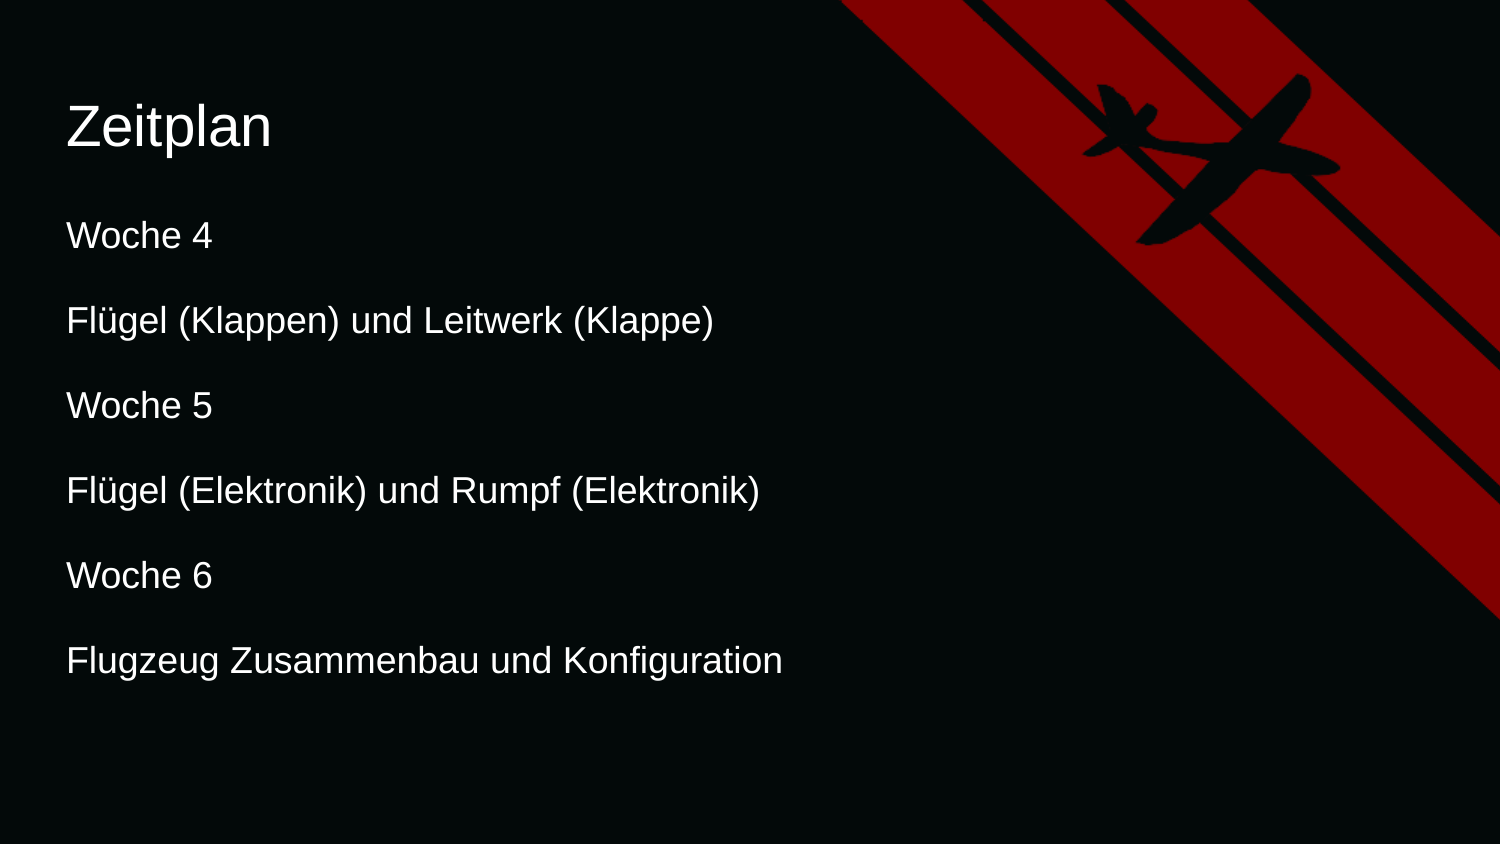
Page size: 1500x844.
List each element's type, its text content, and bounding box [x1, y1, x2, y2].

picture [0, 0, 1500, 844]
list Woche 4 Flügel (Klappen) und Leitwerk (Klappe) Woche 5 Flügel (Elektronik) und Rumpf (Elektronik) Woche 6 Flugzeug Zusammenbau und Konfiguration [51, 189, 1449, 750]
title Zeitplan [51, 72, 1449, 167]
